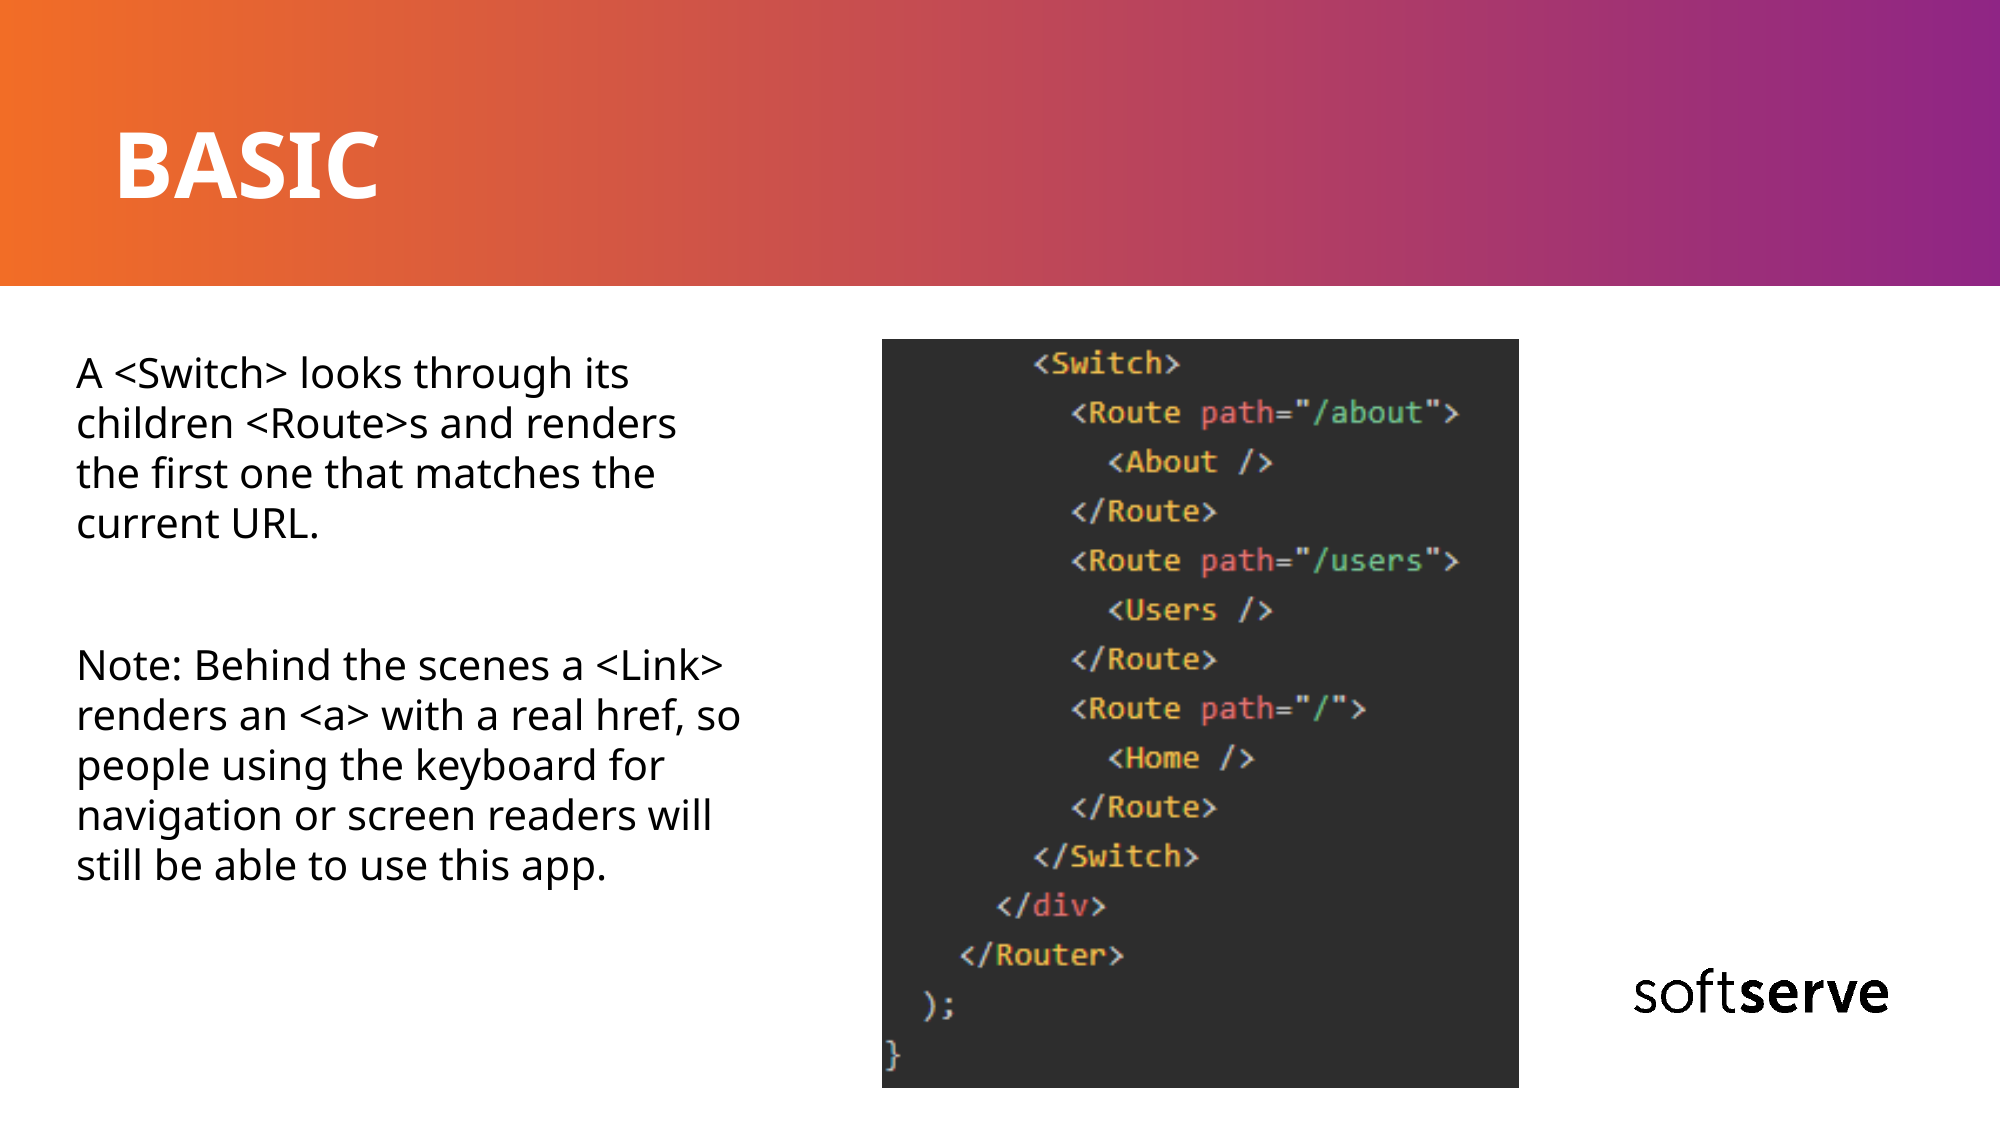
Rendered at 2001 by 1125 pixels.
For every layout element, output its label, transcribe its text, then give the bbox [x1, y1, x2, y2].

list A <Switch> looks through its children <Route>s and renders the first one that matches the current URL. Note: Behind the scenes a <Link> renders an <a> with a real href, so people using the keyboard for navigation or screen readers will still be able to use this app. [76, 339, 766, 1038]
picture [1634, 968, 1888, 1013]
picture [882, 339, 1519, 1088]
title BASIC [112, 112, 1888, 225]
